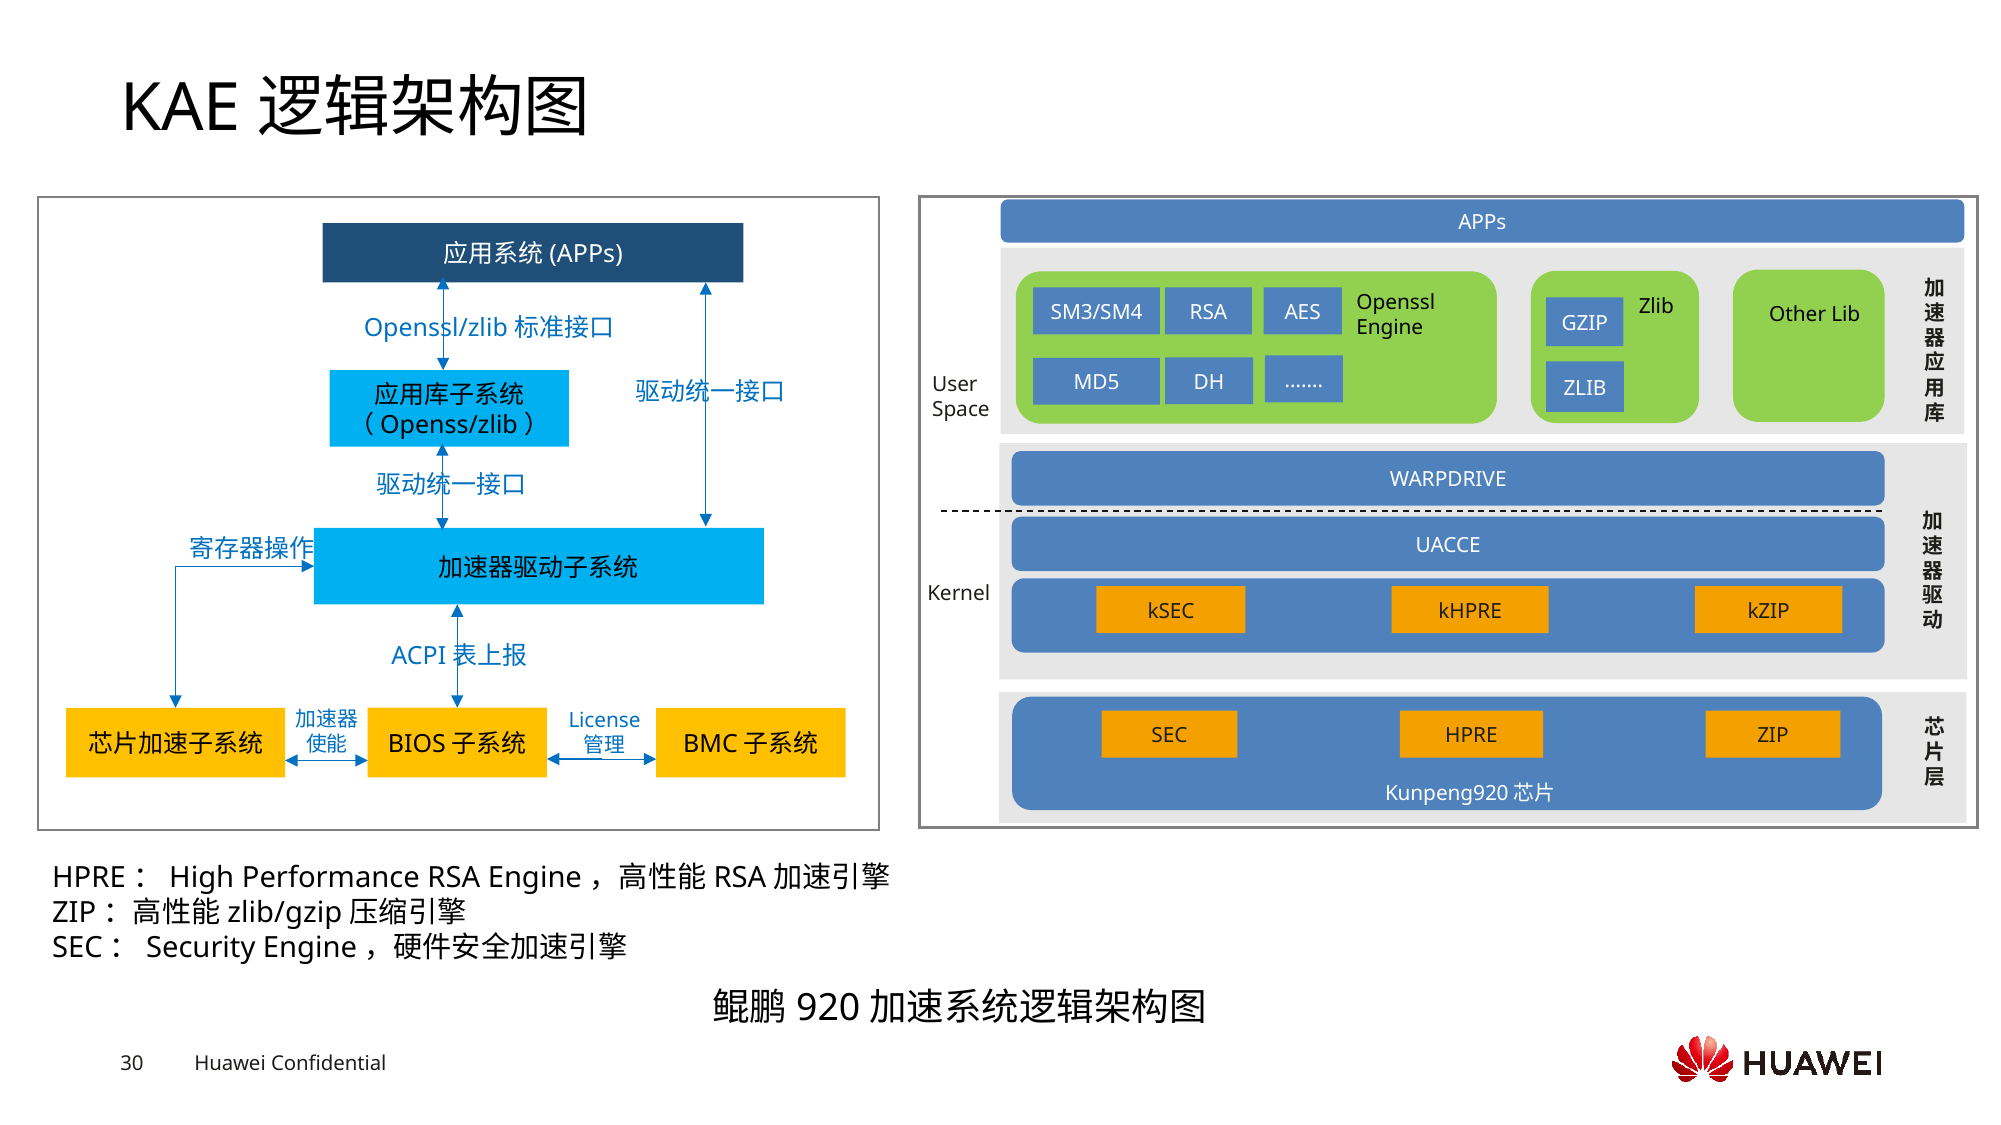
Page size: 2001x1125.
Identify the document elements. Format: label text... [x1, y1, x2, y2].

text_box Kernel [908, 520, 918, 665]
text_box 鲲鹏920加速系统逻辑架构图 [697, 975, 1225, 1035]
picture [1672, 1036, 1881, 1082]
title KAE逻辑架构图 [120, 73, 1880, 155]
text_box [174, 567, 316, 707]
text_box [918, 195, 1979, 829]
text_box HPRE：High Performance RSA Engine，高性能RSA加速引擎 ZIP：高性能zlib/gzip压缩引擎 SEC：Security Engine，硬件安全加速引擎 [37, 851, 1978, 971]
text_box [37, 196, 880, 831]
